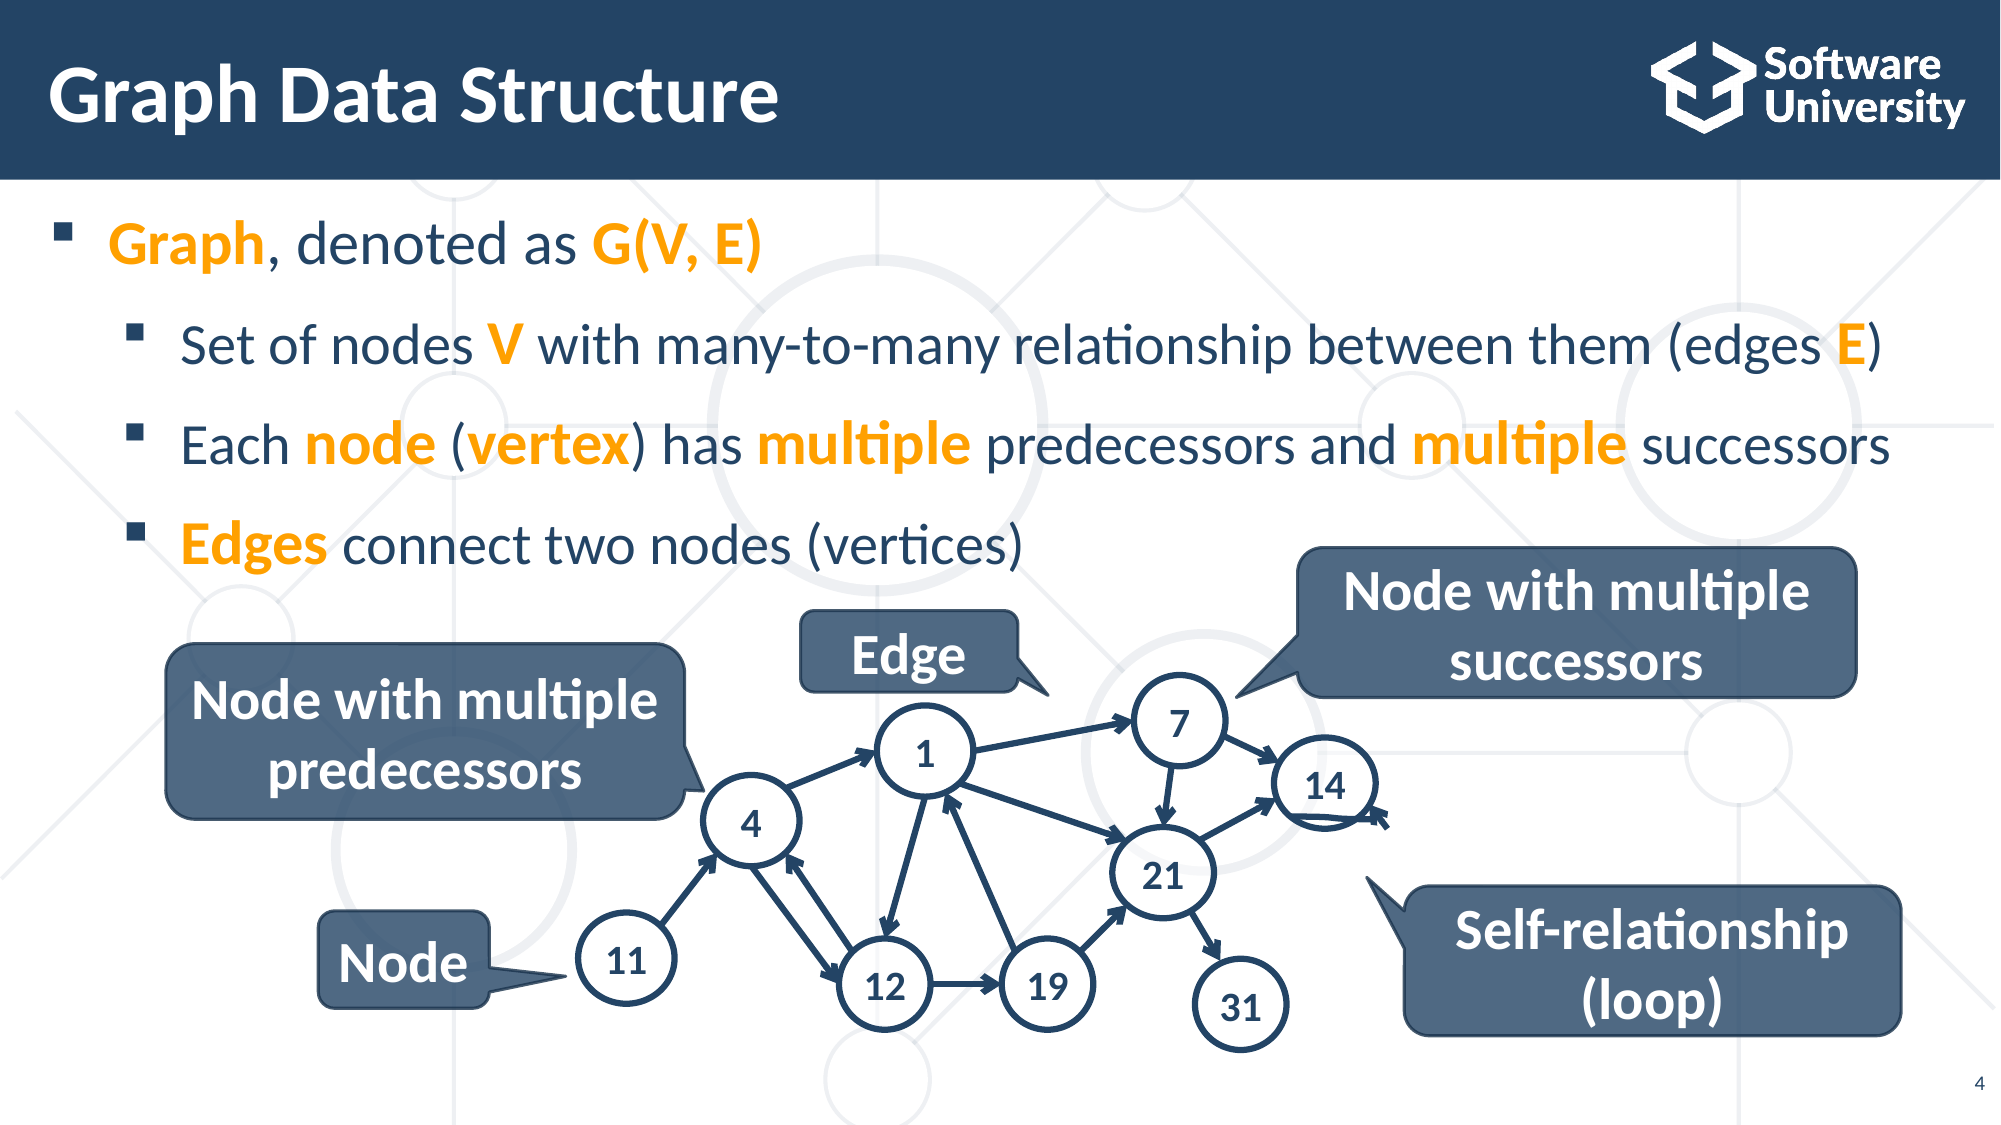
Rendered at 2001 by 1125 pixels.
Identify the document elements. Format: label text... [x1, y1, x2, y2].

list Graph, denoted as G(V, E) Set of nodes V with many-to-many relationship between them (edges E) Each node (vertex) has multiple predecessors and multiple successors Edges connect two nodes (vertices) [31, 196, 1970, 1104]
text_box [577, 674, 1388, 1051]
text_box Self-relationship (loop) [1391, 883, 1904, 1038]
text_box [1223, 735, 1280, 763]
text_box Node with multiple successors [1257, 545, 1859, 700]
text_box Edge [798, 608, 1033, 673]
picture [1651, 41, 1966, 134]
slide_number 4 [1929, 1070, 2000, 1103]
title Graph Data Structure [31, 16, 1625, 162]
text_box Node with multiple predecessors [163, 641, 687, 822]
text_box Node [316, 908, 568, 1011]
